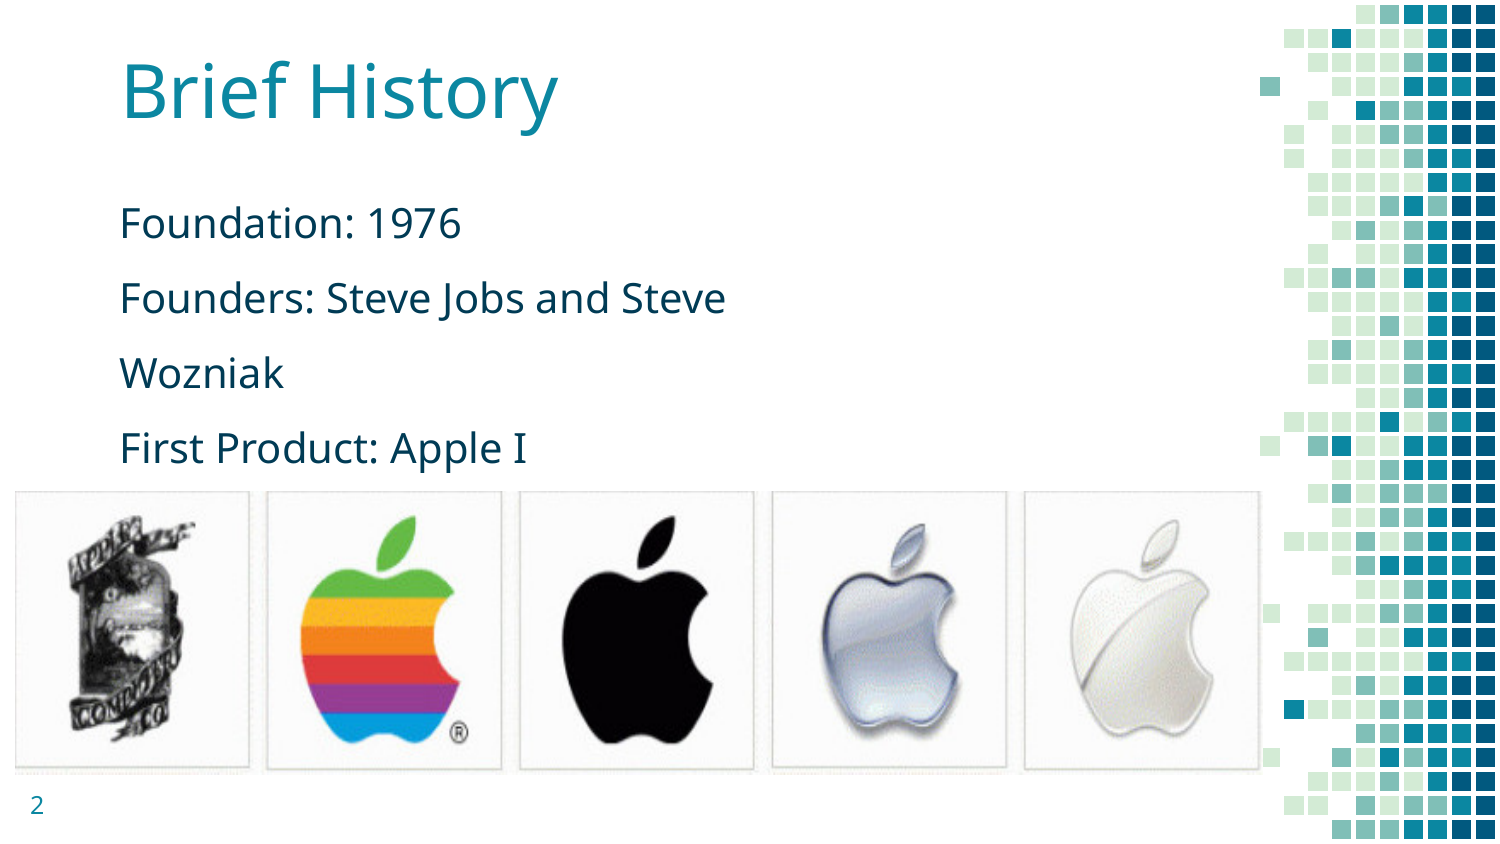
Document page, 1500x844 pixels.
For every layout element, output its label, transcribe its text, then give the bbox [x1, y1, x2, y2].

picture [14, 490, 1263, 775]
title Brief History [105, 42, 1215, 149]
slide_number 2 [15, 782, 105, 839]
text_box Foundation: 1976 Founders: Steve Jobs and Steve Wozniak First Product: Apple I [104, 164, 807, 479]
